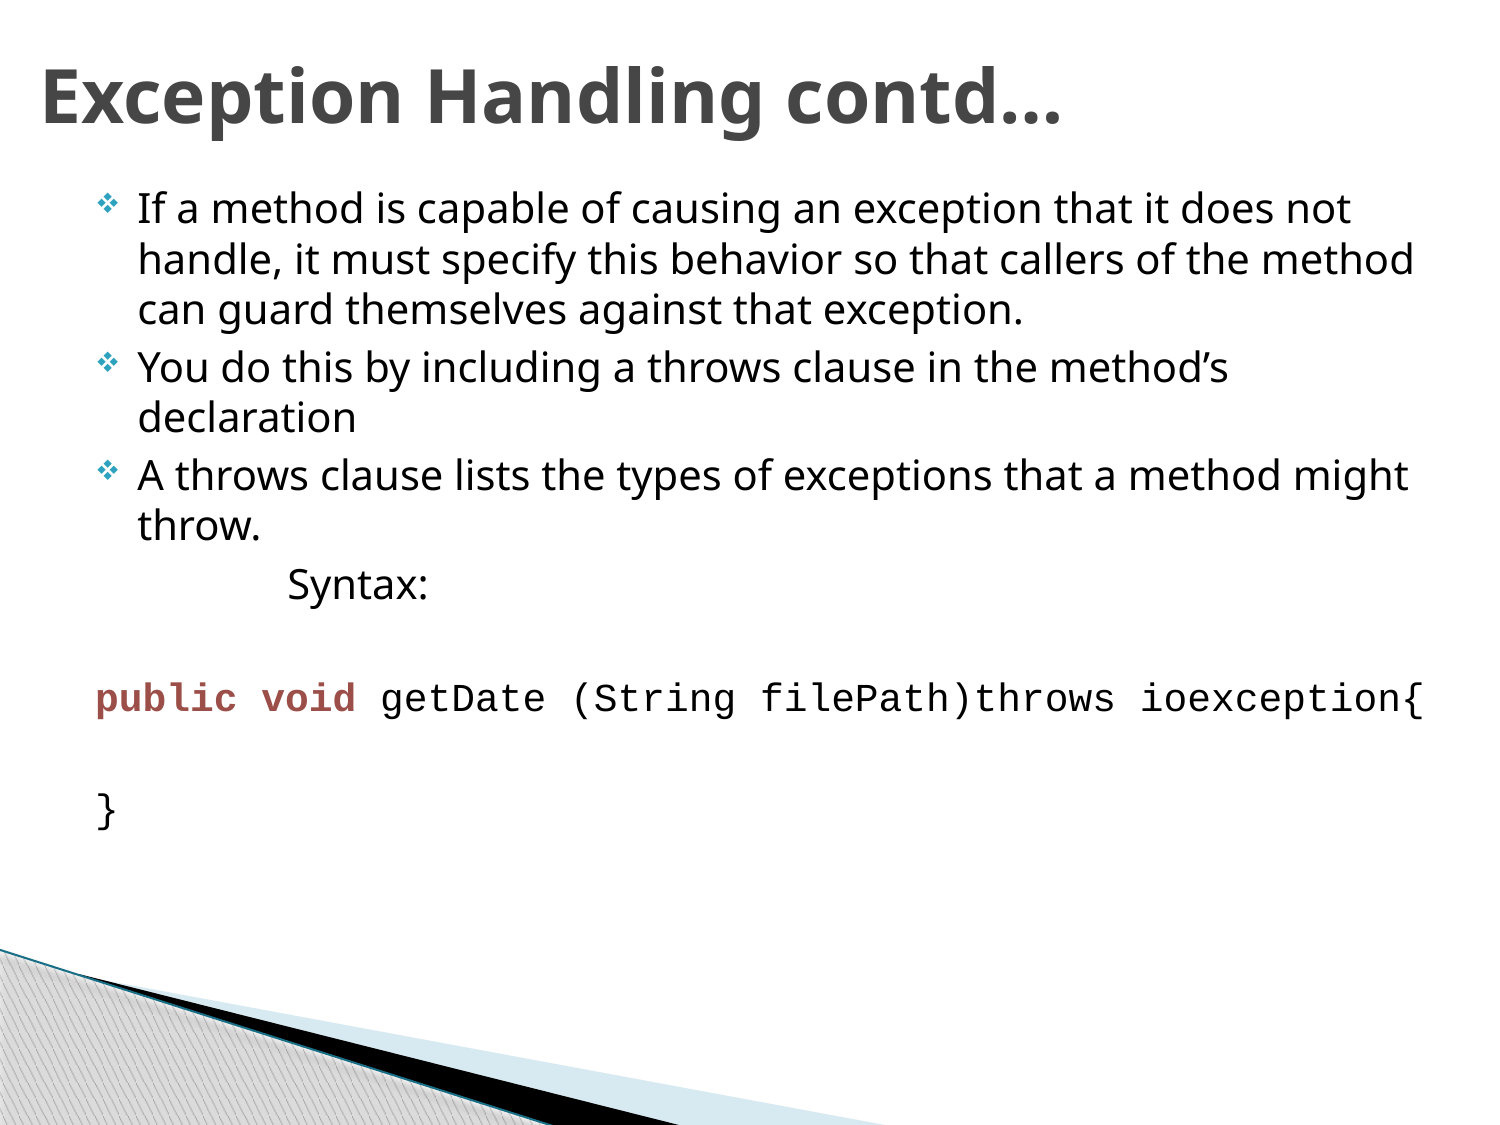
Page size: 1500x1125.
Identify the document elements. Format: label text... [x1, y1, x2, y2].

list If a method is capable of causing an exception that it does not handle, it must specify this behavior so that callers of the method can guard themselves against that exception. You do this by including a throws clause in the method’s declaration A throws clause lists the types of exceptions that a method might throw. Syntax: public void getDate (String filePath)throws ioexception{ } [62, 174, 1463, 1023]
title Exception Handling contd… [24, 24, 1375, 163]
